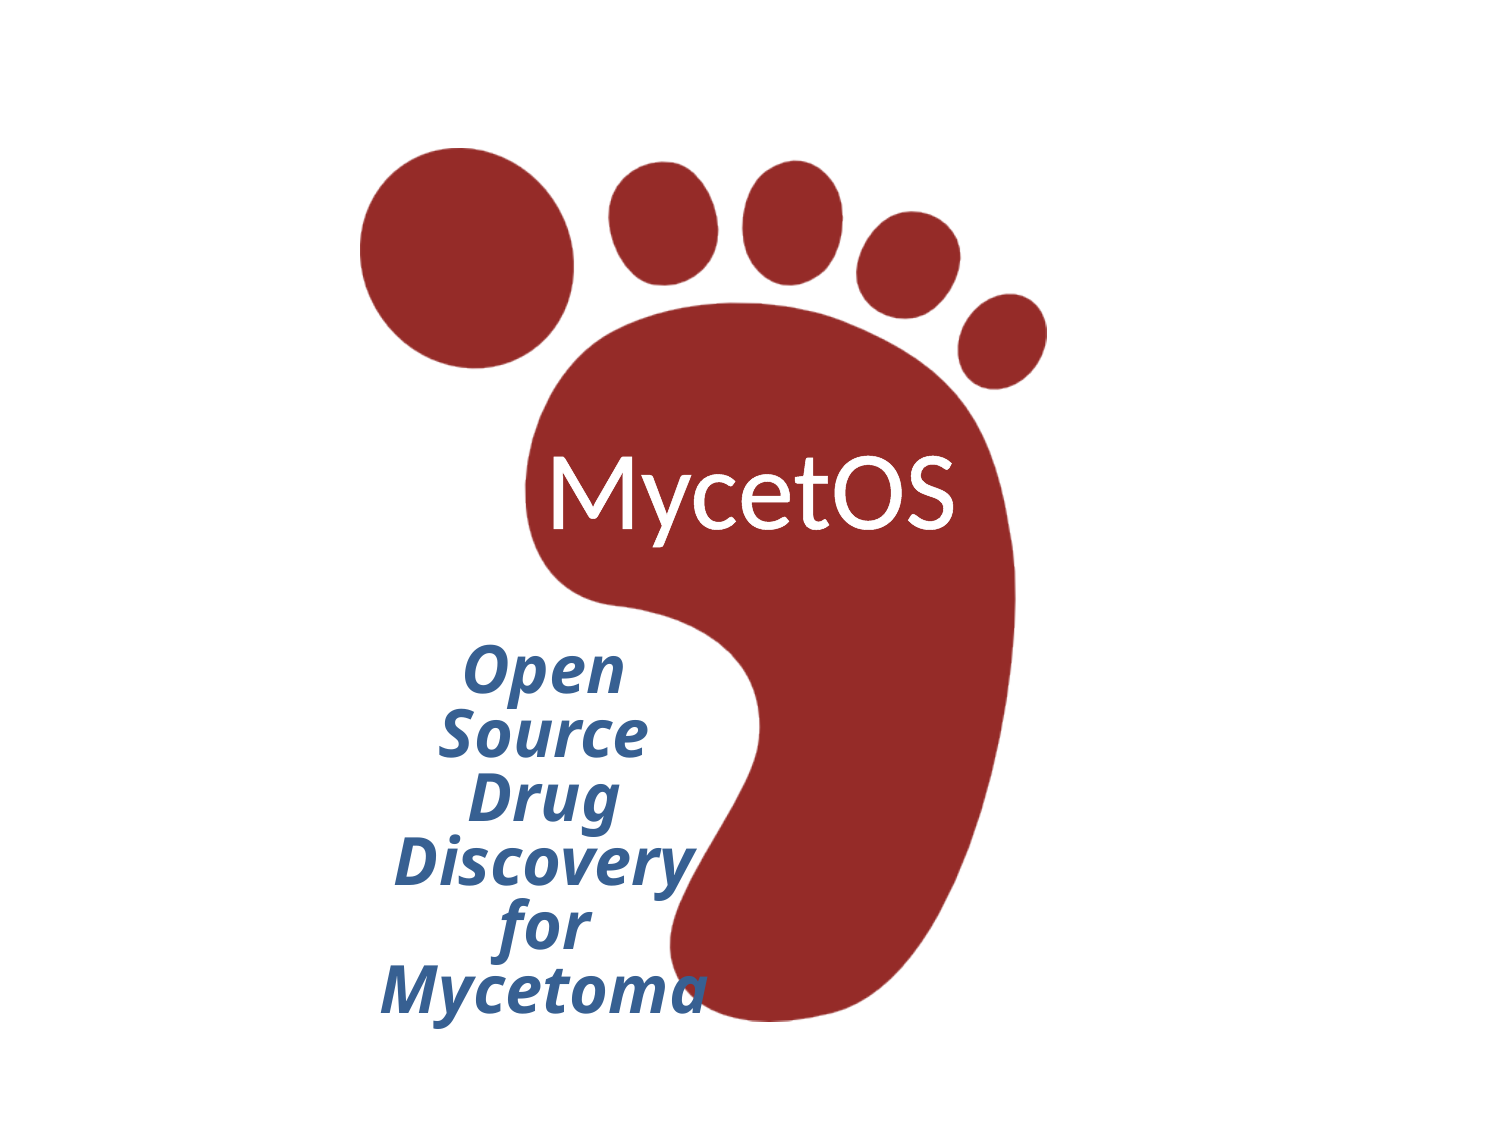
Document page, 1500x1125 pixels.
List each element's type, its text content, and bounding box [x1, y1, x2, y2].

picture [359, 148, 1047, 1022]
text_box Open Source Drug Discovery for Mycetoma [349, 635, 740, 1034]
